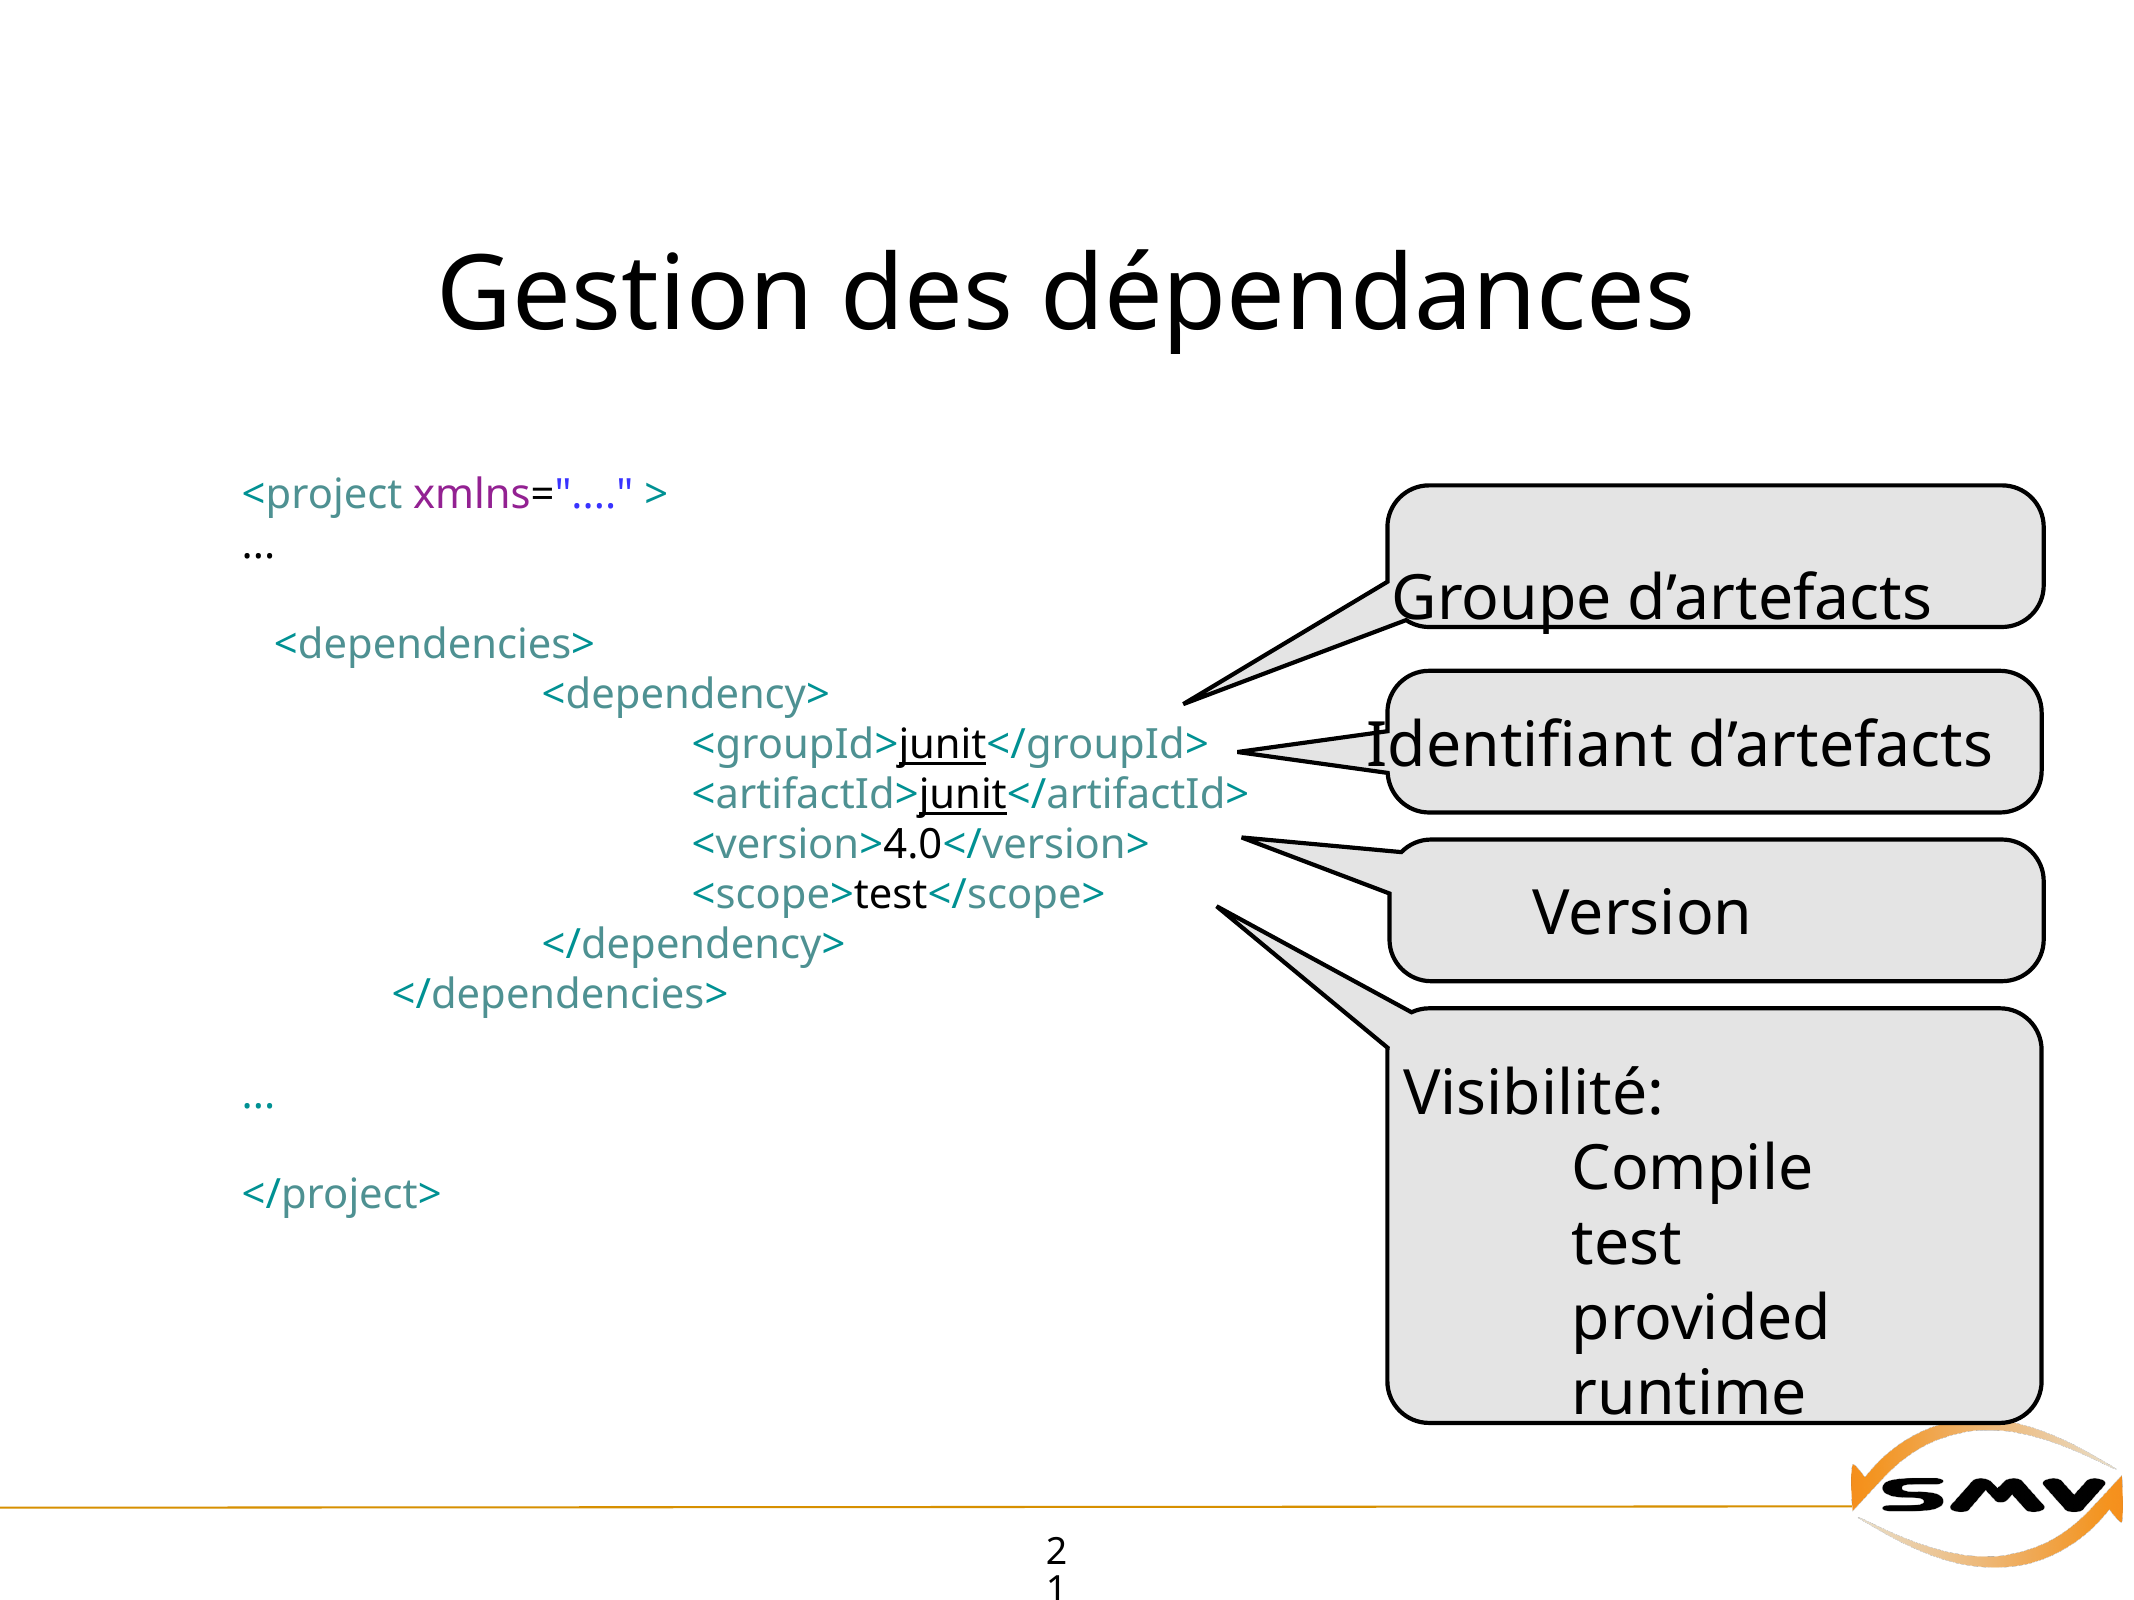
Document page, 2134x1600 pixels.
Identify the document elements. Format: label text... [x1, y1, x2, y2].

text_box Groupe d’artefacts [1183, 485, 2044, 705]
text_box Version [1241, 837, 2044, 982]
picture [1851, 1416, 2123, 1588]
text_box <project xmlns="...." > ... <dependencies> <dependency> <groupId>junit</groupId> <artifactId>junit</artifactId> <version>4.0</version> <scope>test</scope> </dependency> </dependencies> ... </project> [233, 458, 2134, 1225]
text_box Identifiant d’artefacts [1237, 670, 2042, 813]
text_box Visibilité: Compile test provided runtime [1216, 906, 2042, 1423]
slide_number 21 [1036, 1518, 1095, 1580]
title Gestion des dépendances [91, 179, 2043, 397]
